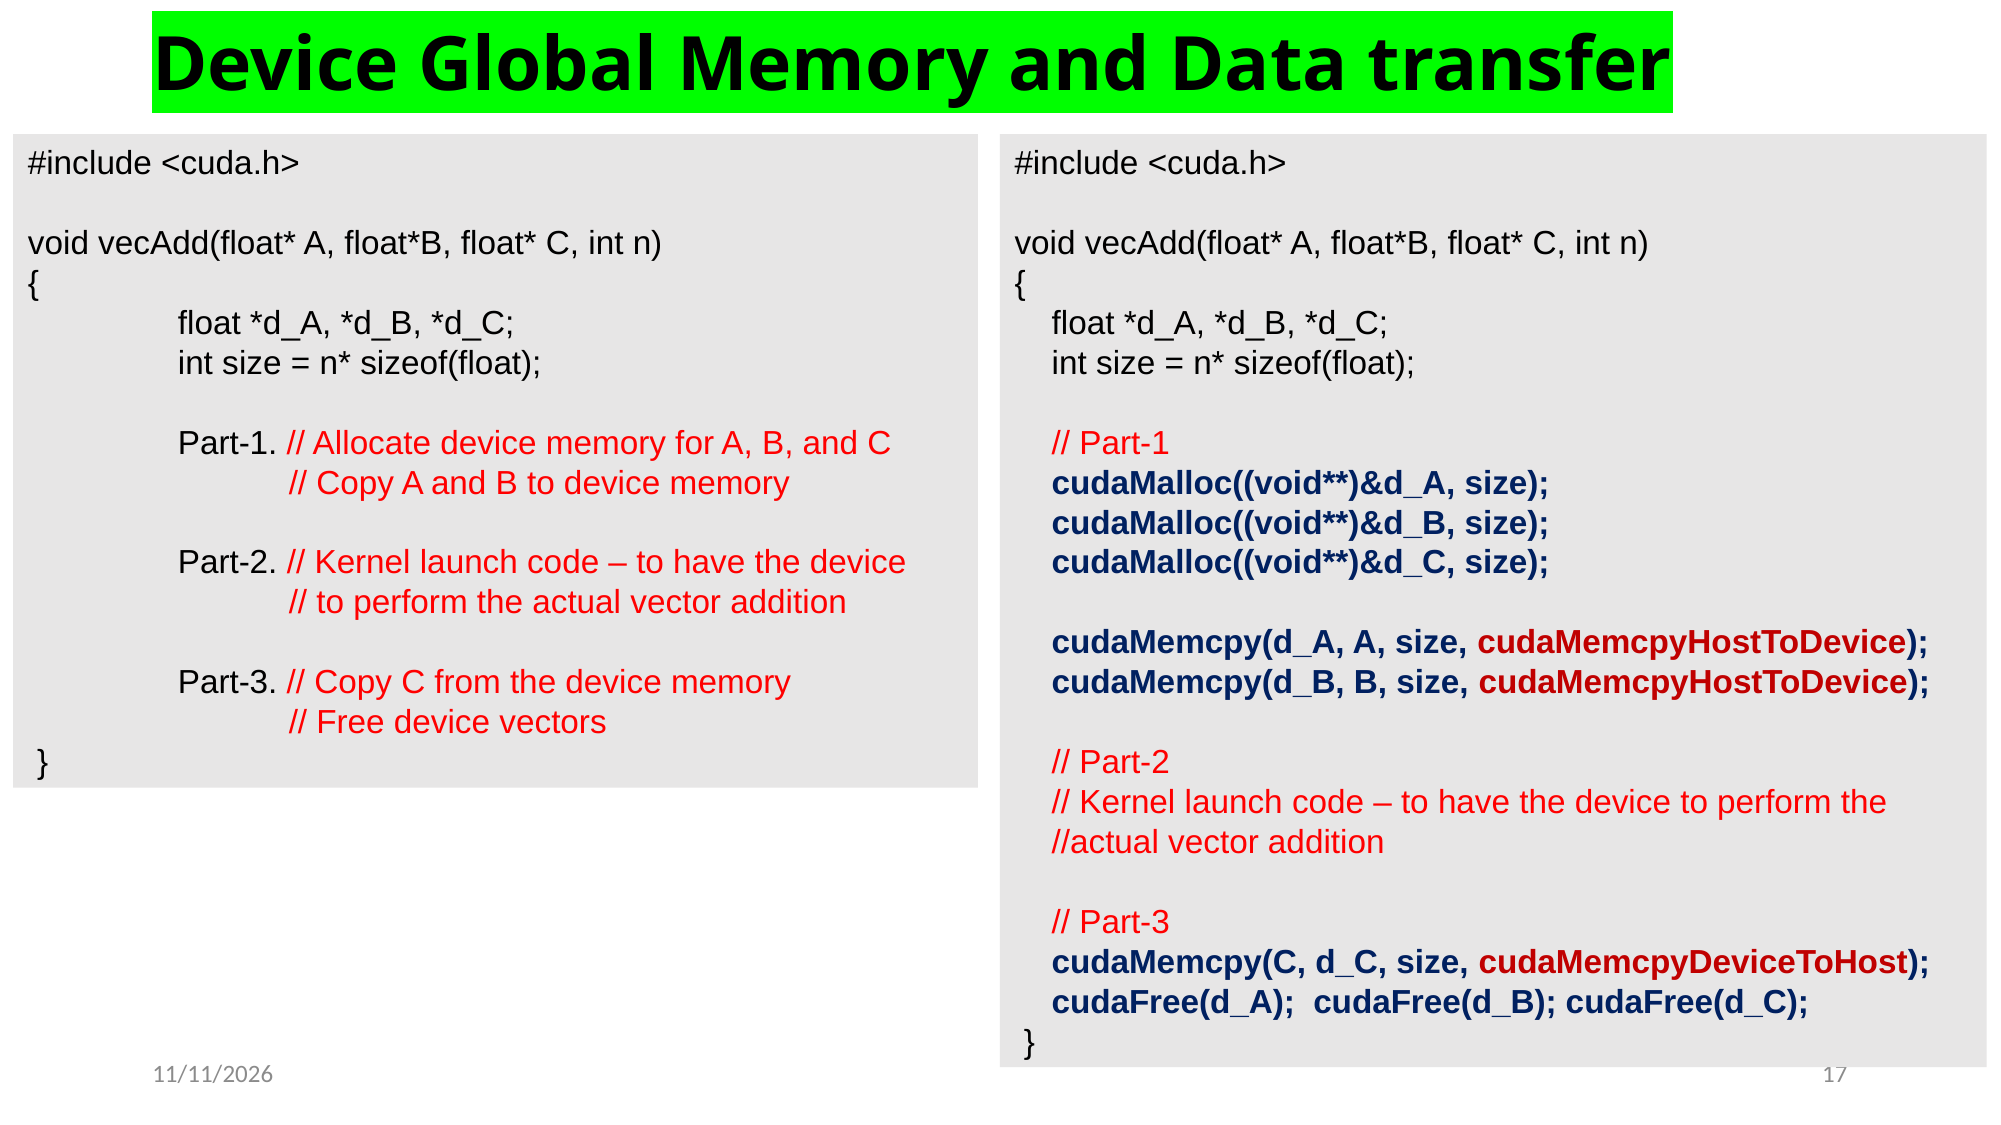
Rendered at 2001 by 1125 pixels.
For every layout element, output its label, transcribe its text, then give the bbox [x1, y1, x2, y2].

text_box #include <cuda.h> void vecAdd(float* A, float*B, float* C, int n) { float *d_A, *d_B, *d_C; int size = n* sizeof(float); // Part-1 cudaMalloc((void**)&d_A, size); cudaMalloc((void**)&d_B, size); cudaMalloc((void**)&d_C, size); cudaMemcpy(d_A, A, size, cudaMemcpyHostToDevice); cudaMemcpy(d_B, B, size, cudaMemcpyHostToDevice); // Part-2 // Kernel launch code – to have the device to perform the //actual vector addition // Part-3 cudaMemcpy(C, d_C, size, cudaMemcpyDeviceToHost); cudaFree(d_A); cudaFree(d_B); cudaFree(d_C); } [999, 134, 1987, 1068]
text_box 12-02-2024 [137, 1042, 588, 1103]
text_box [137, 178, 999, 1041]
text_box Device Global Memory and Data transfer [137, 5, 1863, 128]
text_box #include <cuda.h> void vecAdd(float* A, float*B, float* C, int n) { float *d_A, *d_B, *d_C; int size = n* sizeof(float); Part-1. // Allocate device memory for A, B, and C // Copy A and B to device memory Part-2. // Kernel launch code – to have the device // to perform the actual vector addition Part-3. // Copy C from the device memory // Free device vectors } [13, 134, 978, 788]
text_box 17 [1412, 1068, 1863, 1103]
